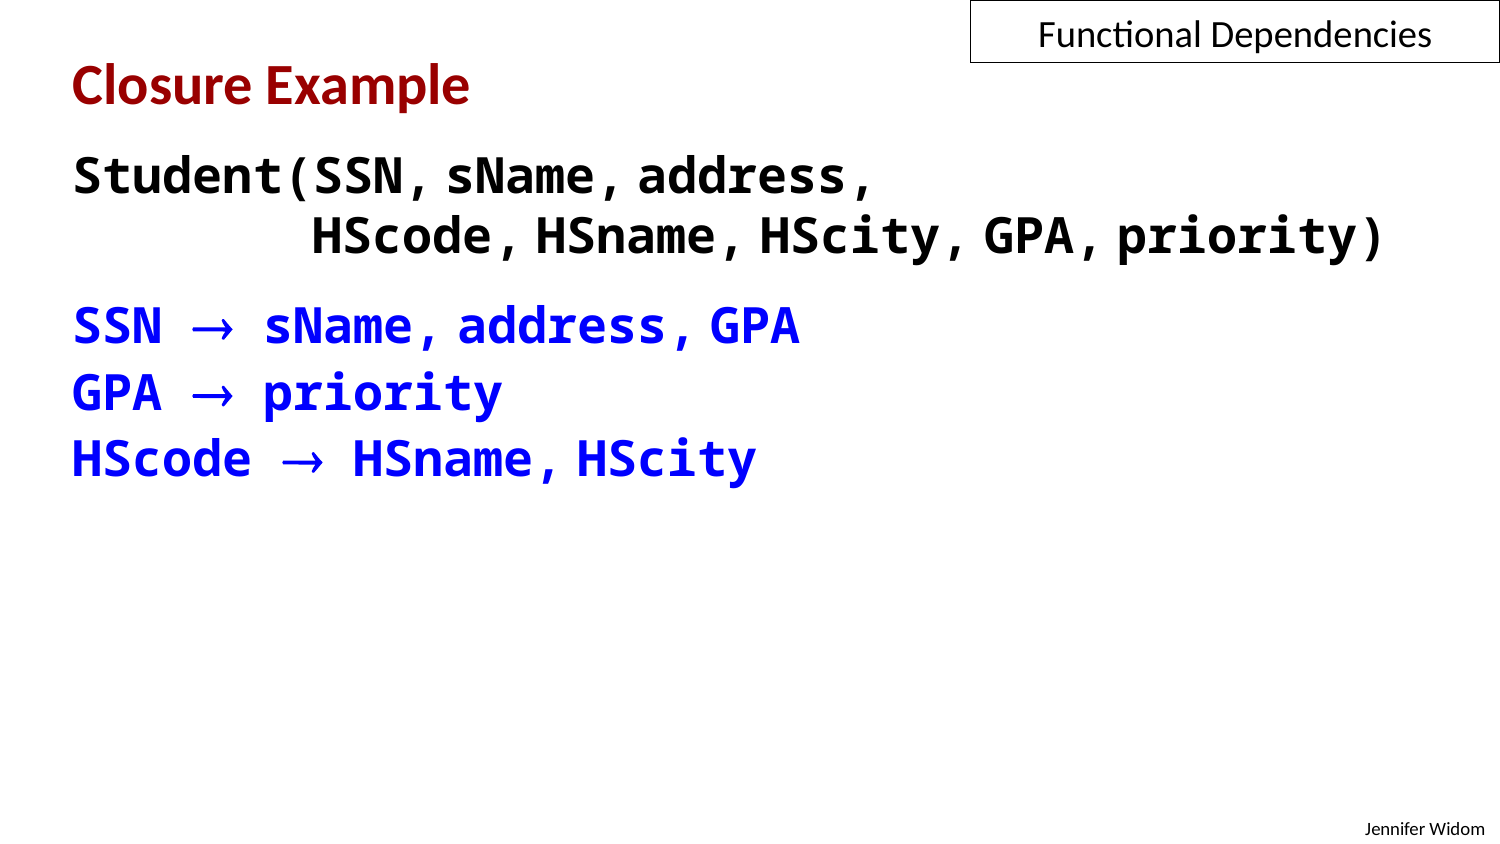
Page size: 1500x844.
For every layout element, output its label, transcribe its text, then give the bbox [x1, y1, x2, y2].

text_box Functional Dependencies [970, 0, 1500, 63]
text_box Closure Example Student(SSN, sName, address, HScode, HSname, HScity, GPA, priority) SSN  sName, address, GPA GPA  priority HScode  HSname, HScity [43, 46, 1456, 794]
